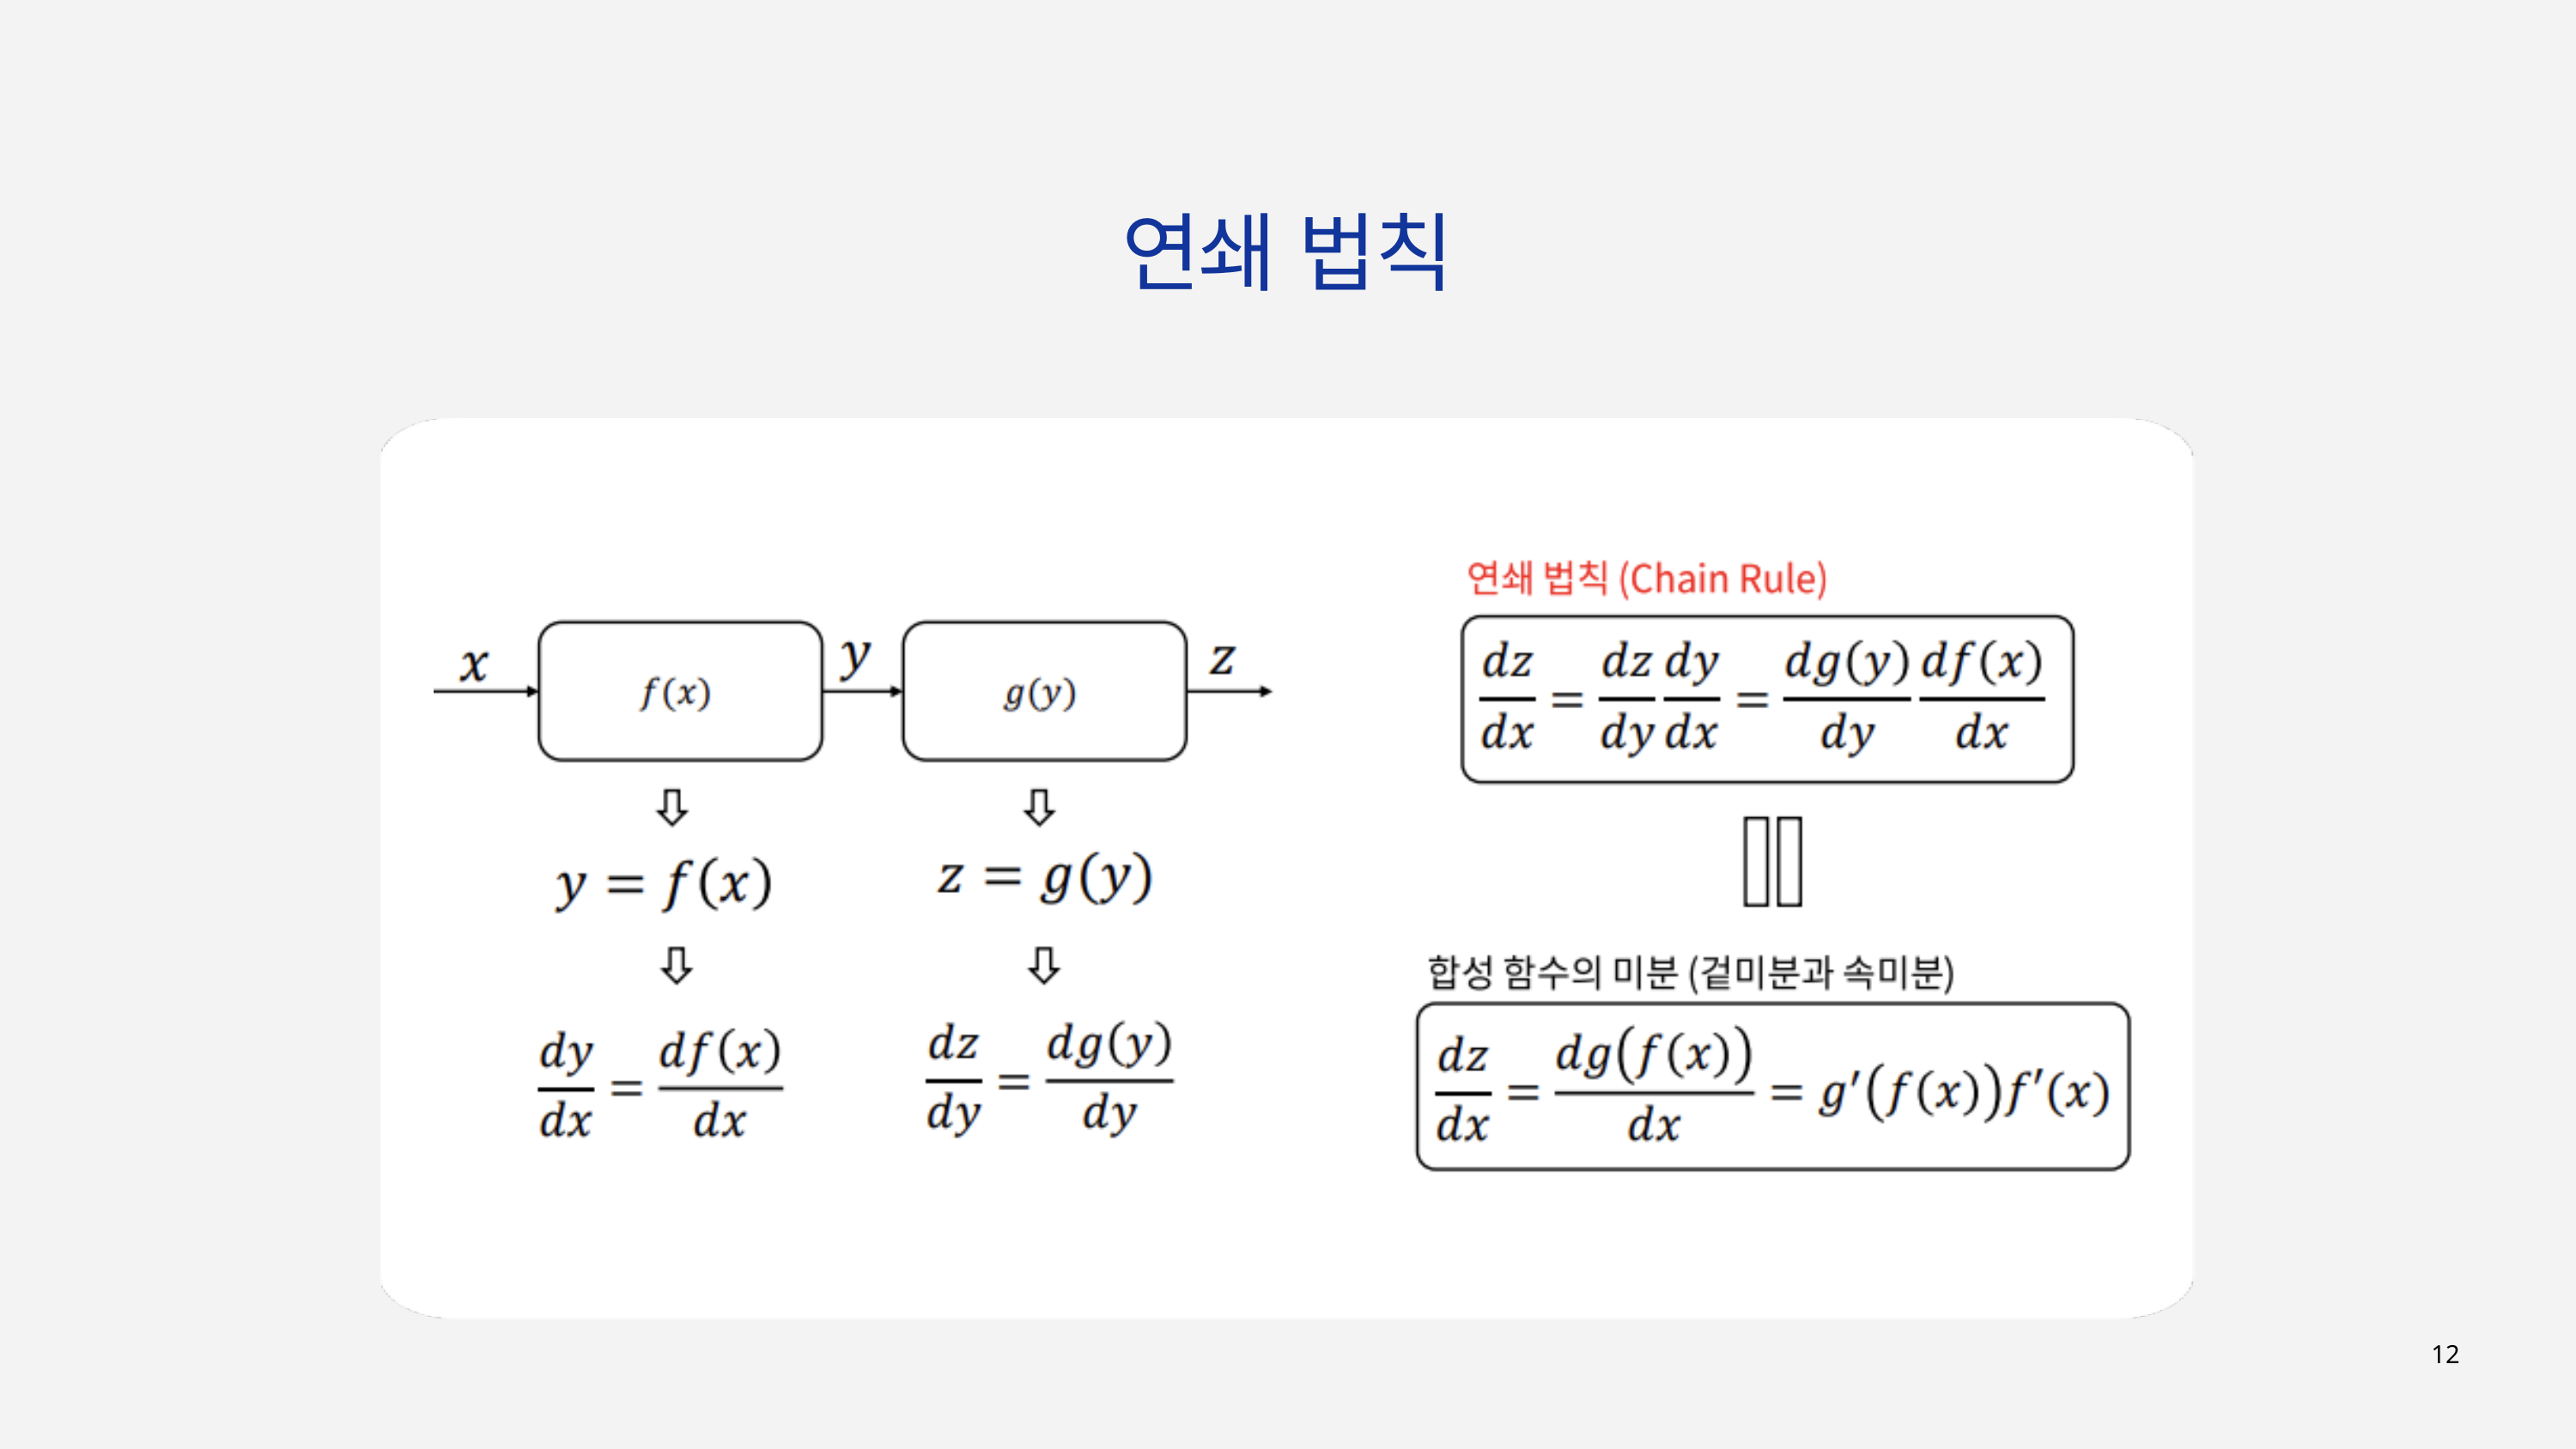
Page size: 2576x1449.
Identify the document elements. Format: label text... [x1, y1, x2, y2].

text_box 연쇄 법칙 [309, 192, 2267, 308]
text_box 12 [2385, 1331, 2473, 1375]
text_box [380, 417, 2196, 1320]
picture [434, 553, 2142, 1185]
